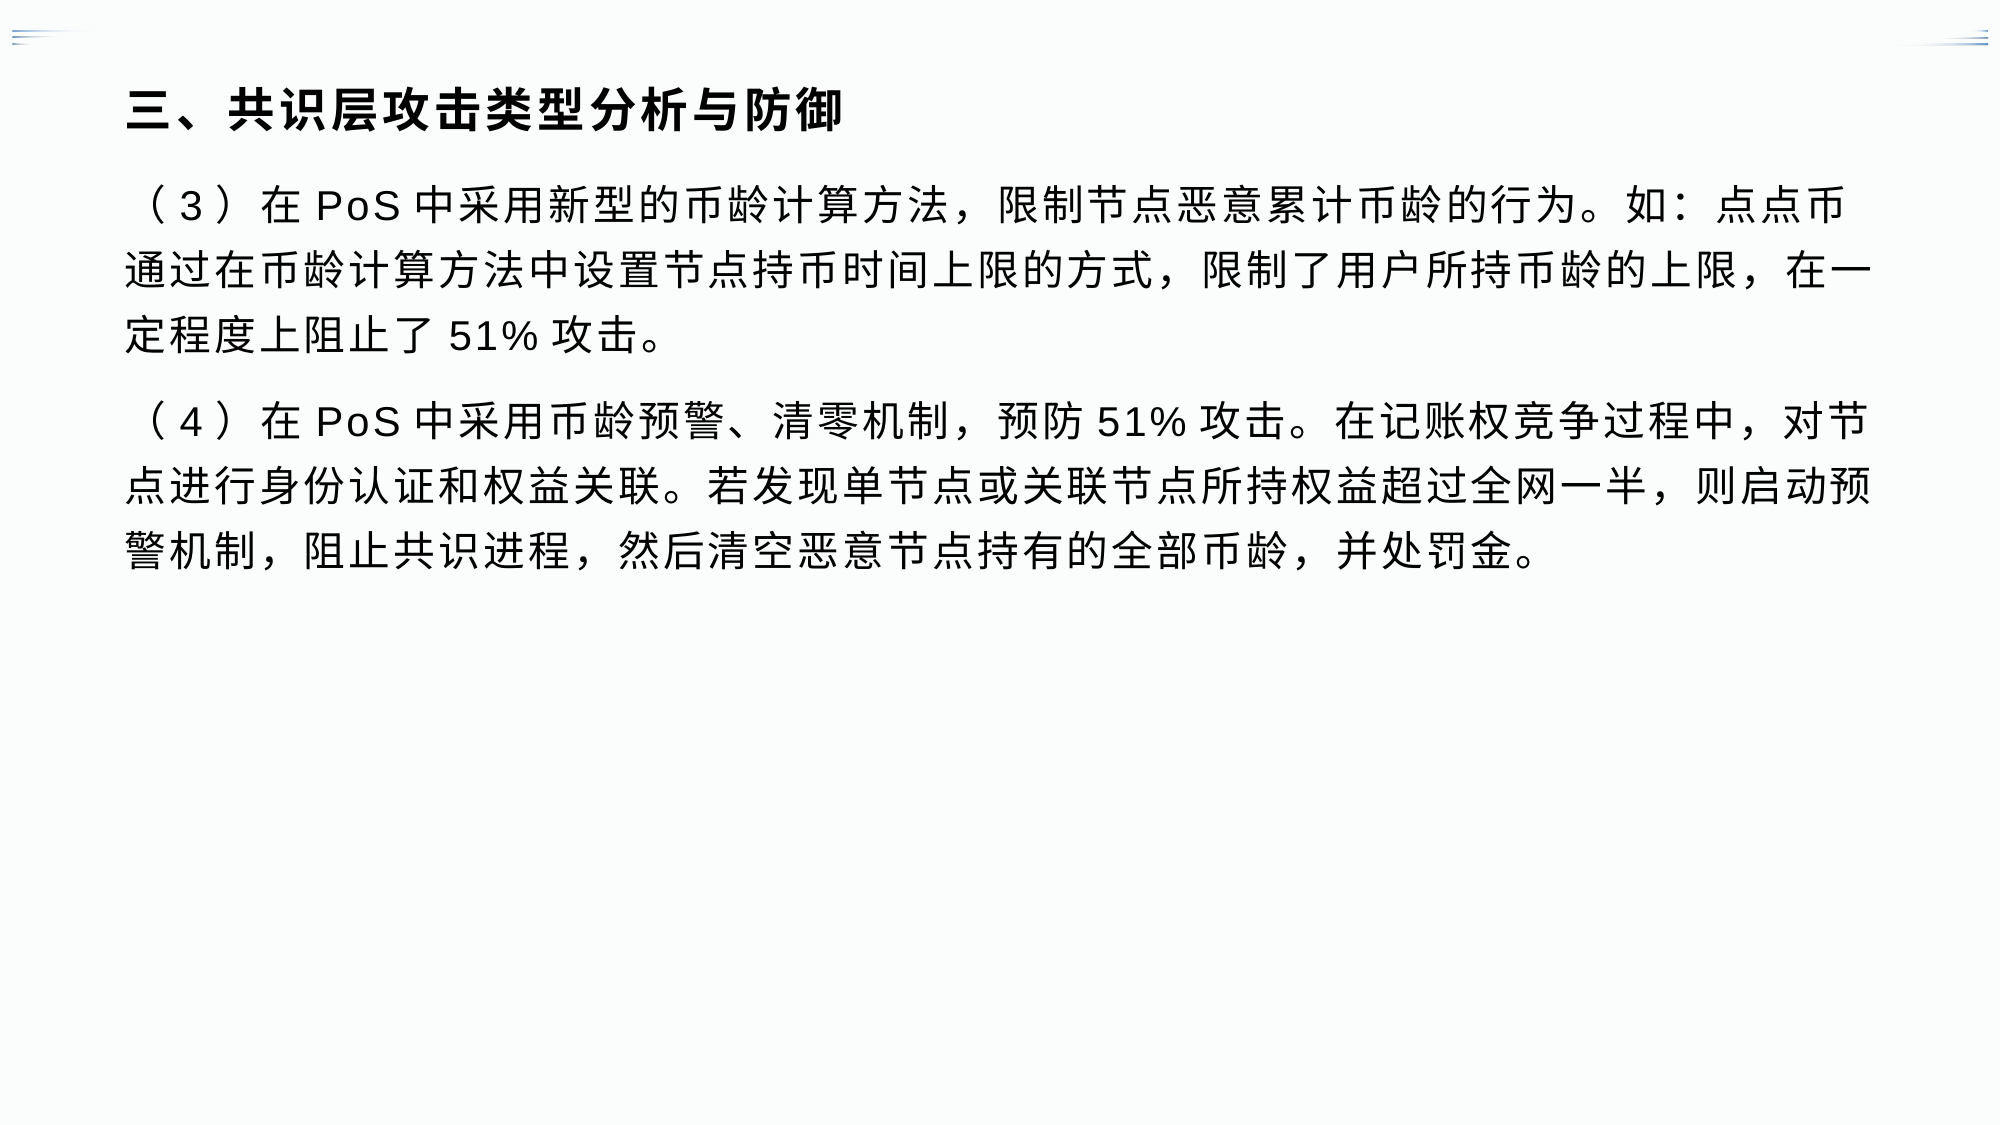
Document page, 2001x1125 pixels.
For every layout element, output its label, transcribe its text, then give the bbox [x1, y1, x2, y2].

list （3）在PoS中采用新型的币龄计算方法，限制节点恶意累计币龄的行为。如：点点币通过在币龄计算方法中设置节点持币时间上限的方式，限制了用户所持币龄的上限，在一定程度上阻止了51%攻击。 （4）在PoS中采用币龄预警、清零机制，预防51%攻击。在记账权竞争过程中，对节点进行身份认证和权益关联。若发现单节点或关联节点所持权益超过全网一半，则启动预警机制，阻止共识进程，然后清空恶意节点持有的全部币龄，并处罚金。 [109, 156, 1891, 1041]
picture [1881, 0, 2000, 75]
title 三、共识层攻击类型分析与防御 [109, 72, 1891, 146]
picture [0, 0, 119, 75]
